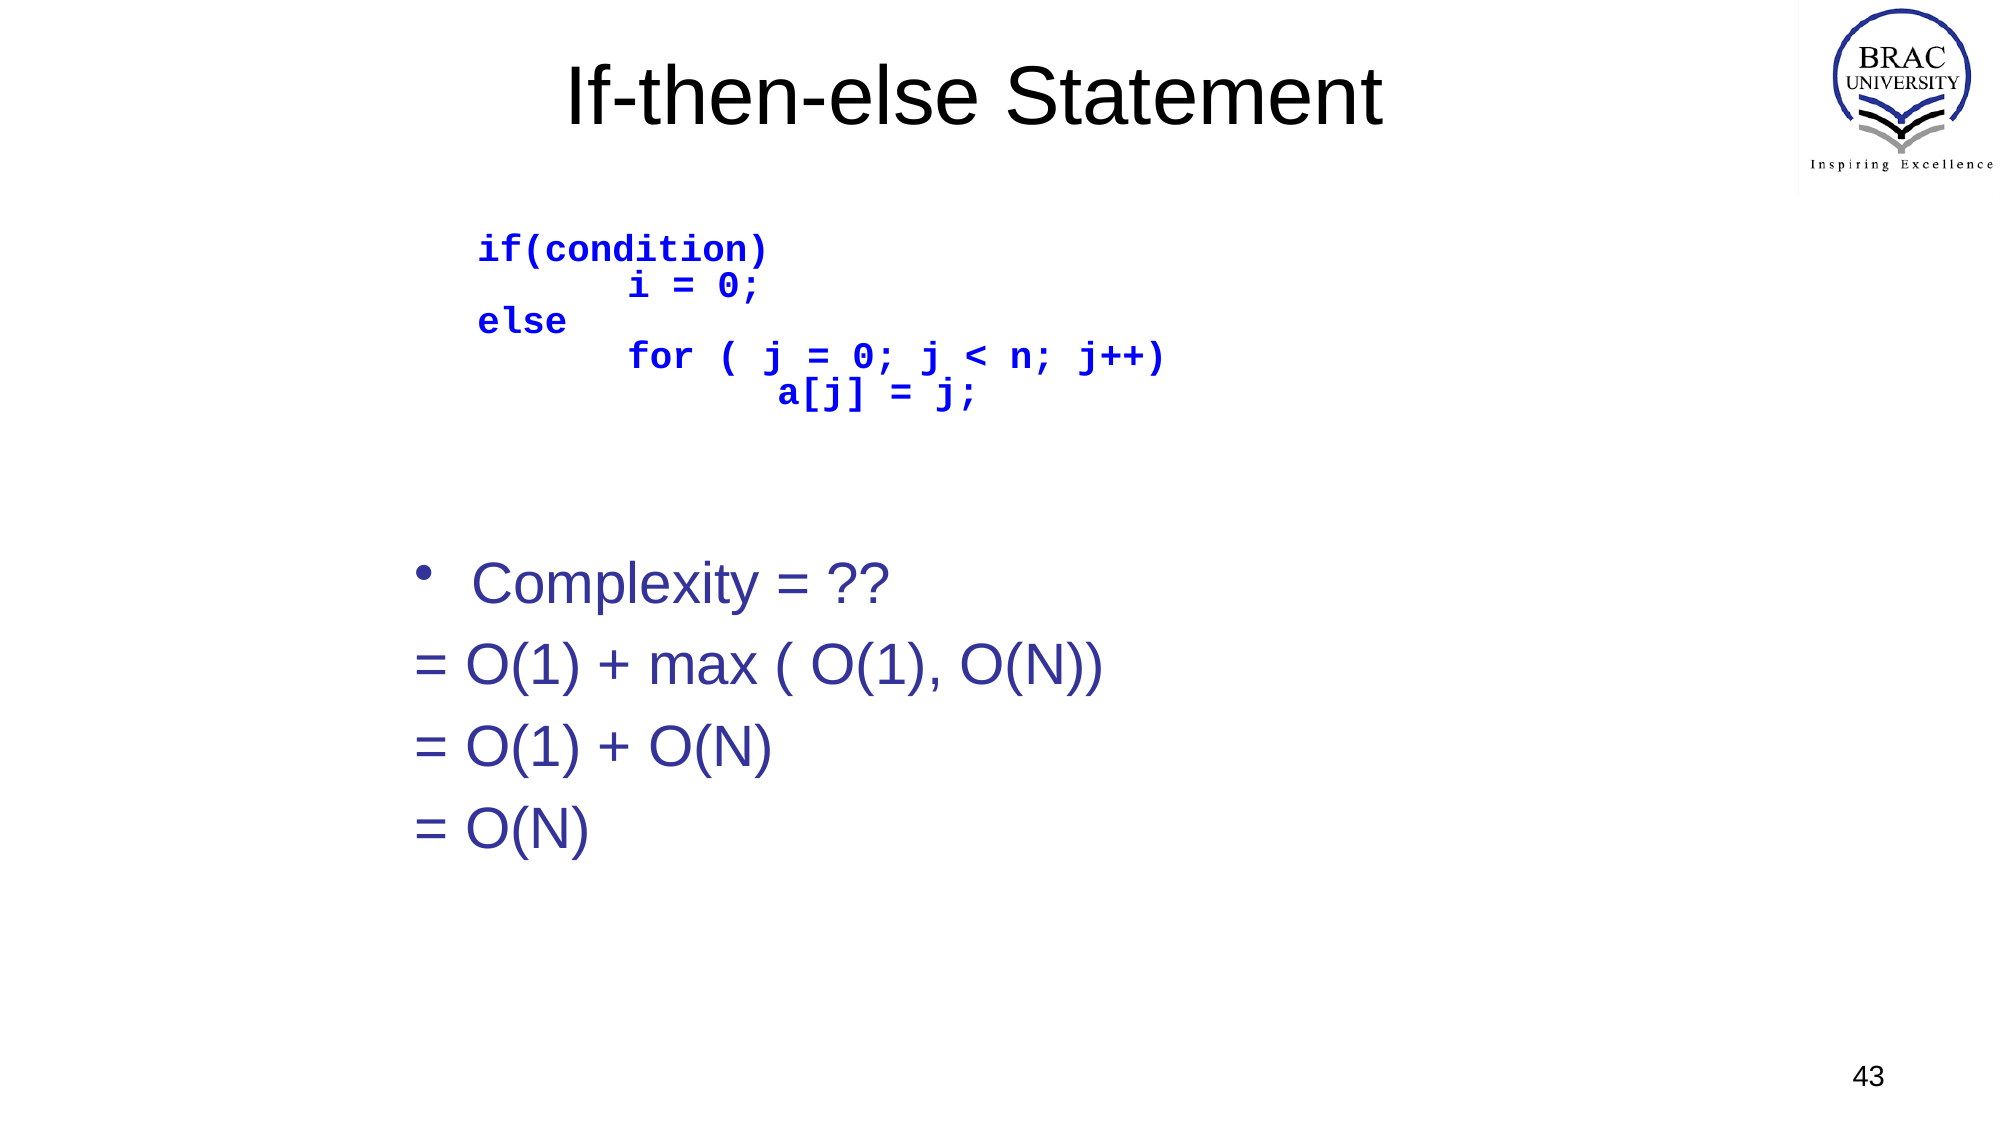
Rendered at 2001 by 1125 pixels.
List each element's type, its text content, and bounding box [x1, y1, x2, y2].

list Complexity = ?? = O(1) + max ( O(1), O(N)) = O(1) + O(N) = O(N) [399, 537, 1563, 963]
slide_number 43 [1433, 1049, 1901, 1103]
title If-then-else Statement [74, 16, 1793, 166]
text_box if(condition) i = 0; else for ( j = 0; j < n; j++) a[j] = j; [462, 224, 1300, 531]
picture [1798, 0, 2000, 196]
